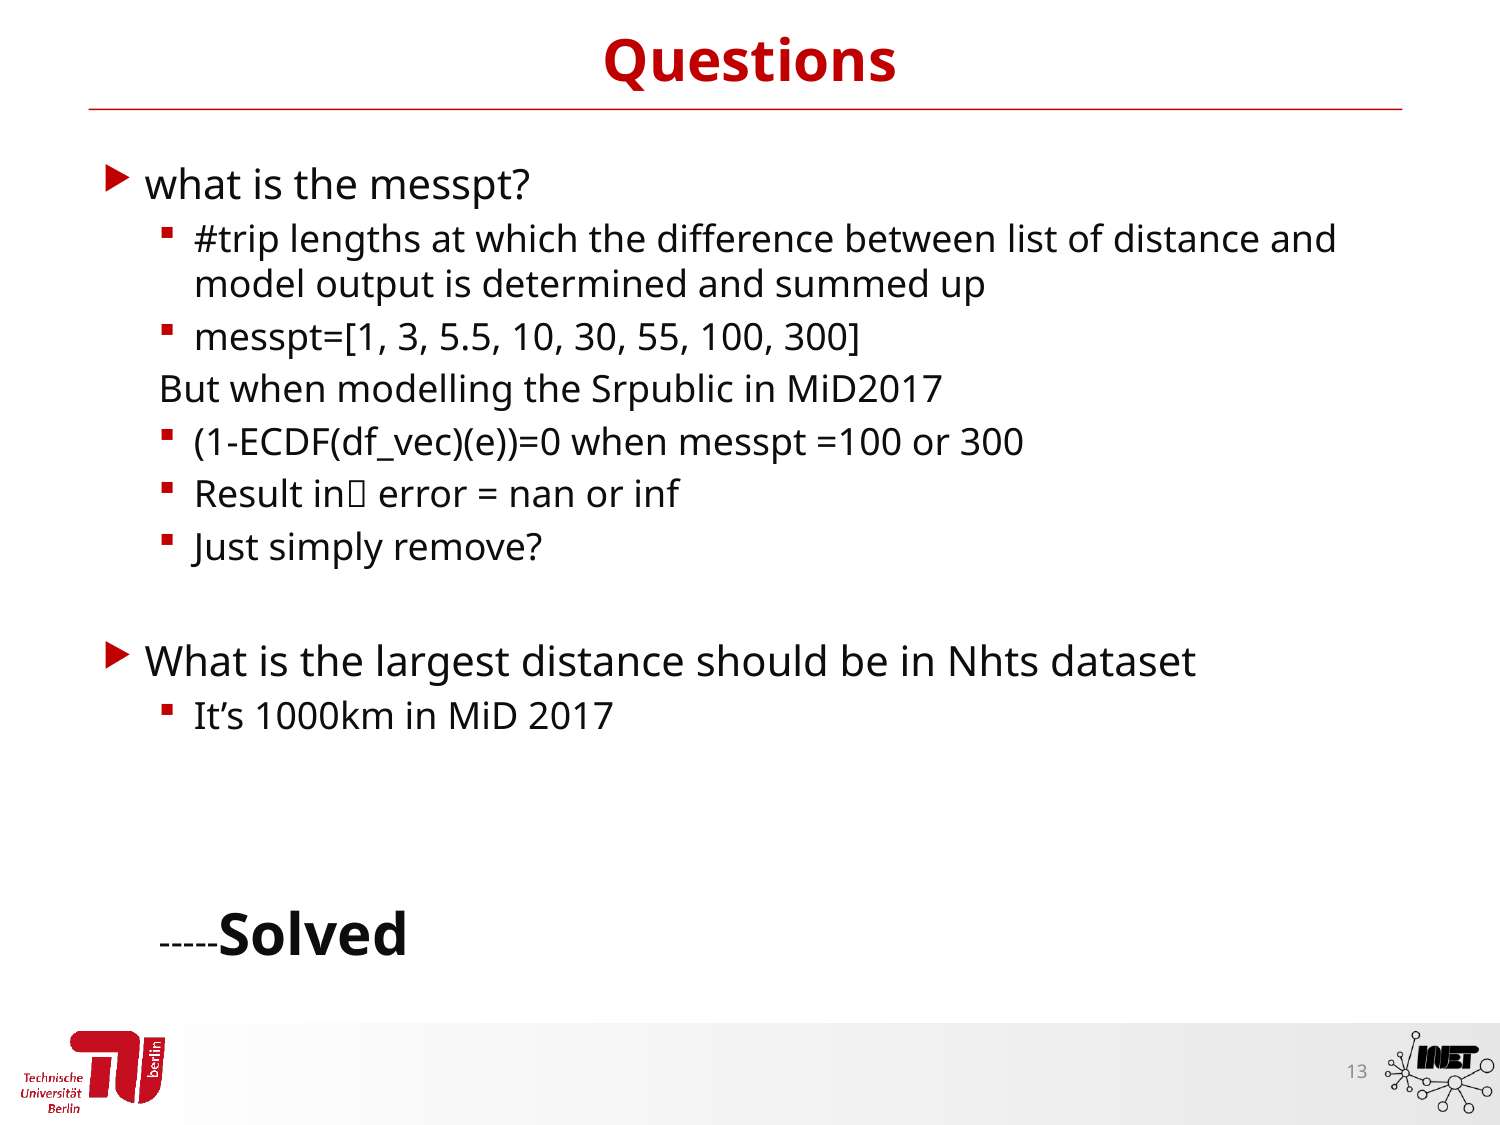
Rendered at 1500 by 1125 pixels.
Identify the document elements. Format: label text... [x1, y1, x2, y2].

list what is the messpt? #trip lengths at which the difference between list of distance and model output is determined and summed up messpt=[1, 3, 5.5, 10, 30, 55, 100, 300] But when modelling the Srpublic in MiD2017 (1-ECDF(df_vec)(e))=0 when messpt =100 or 300 Result in error = nan or inf Just simply remove? What is the largest distance should be in Nhts dataset It’s 1000km in MiD 2017 -----Solved [87, 149, 1400, 988]
picture [21, 1031, 165, 1113]
slide_number 13 [1045, 1042, 1383, 1103]
title Questions [94, 4, 1406, 112]
picture [1384, 1017, 1495, 1125]
